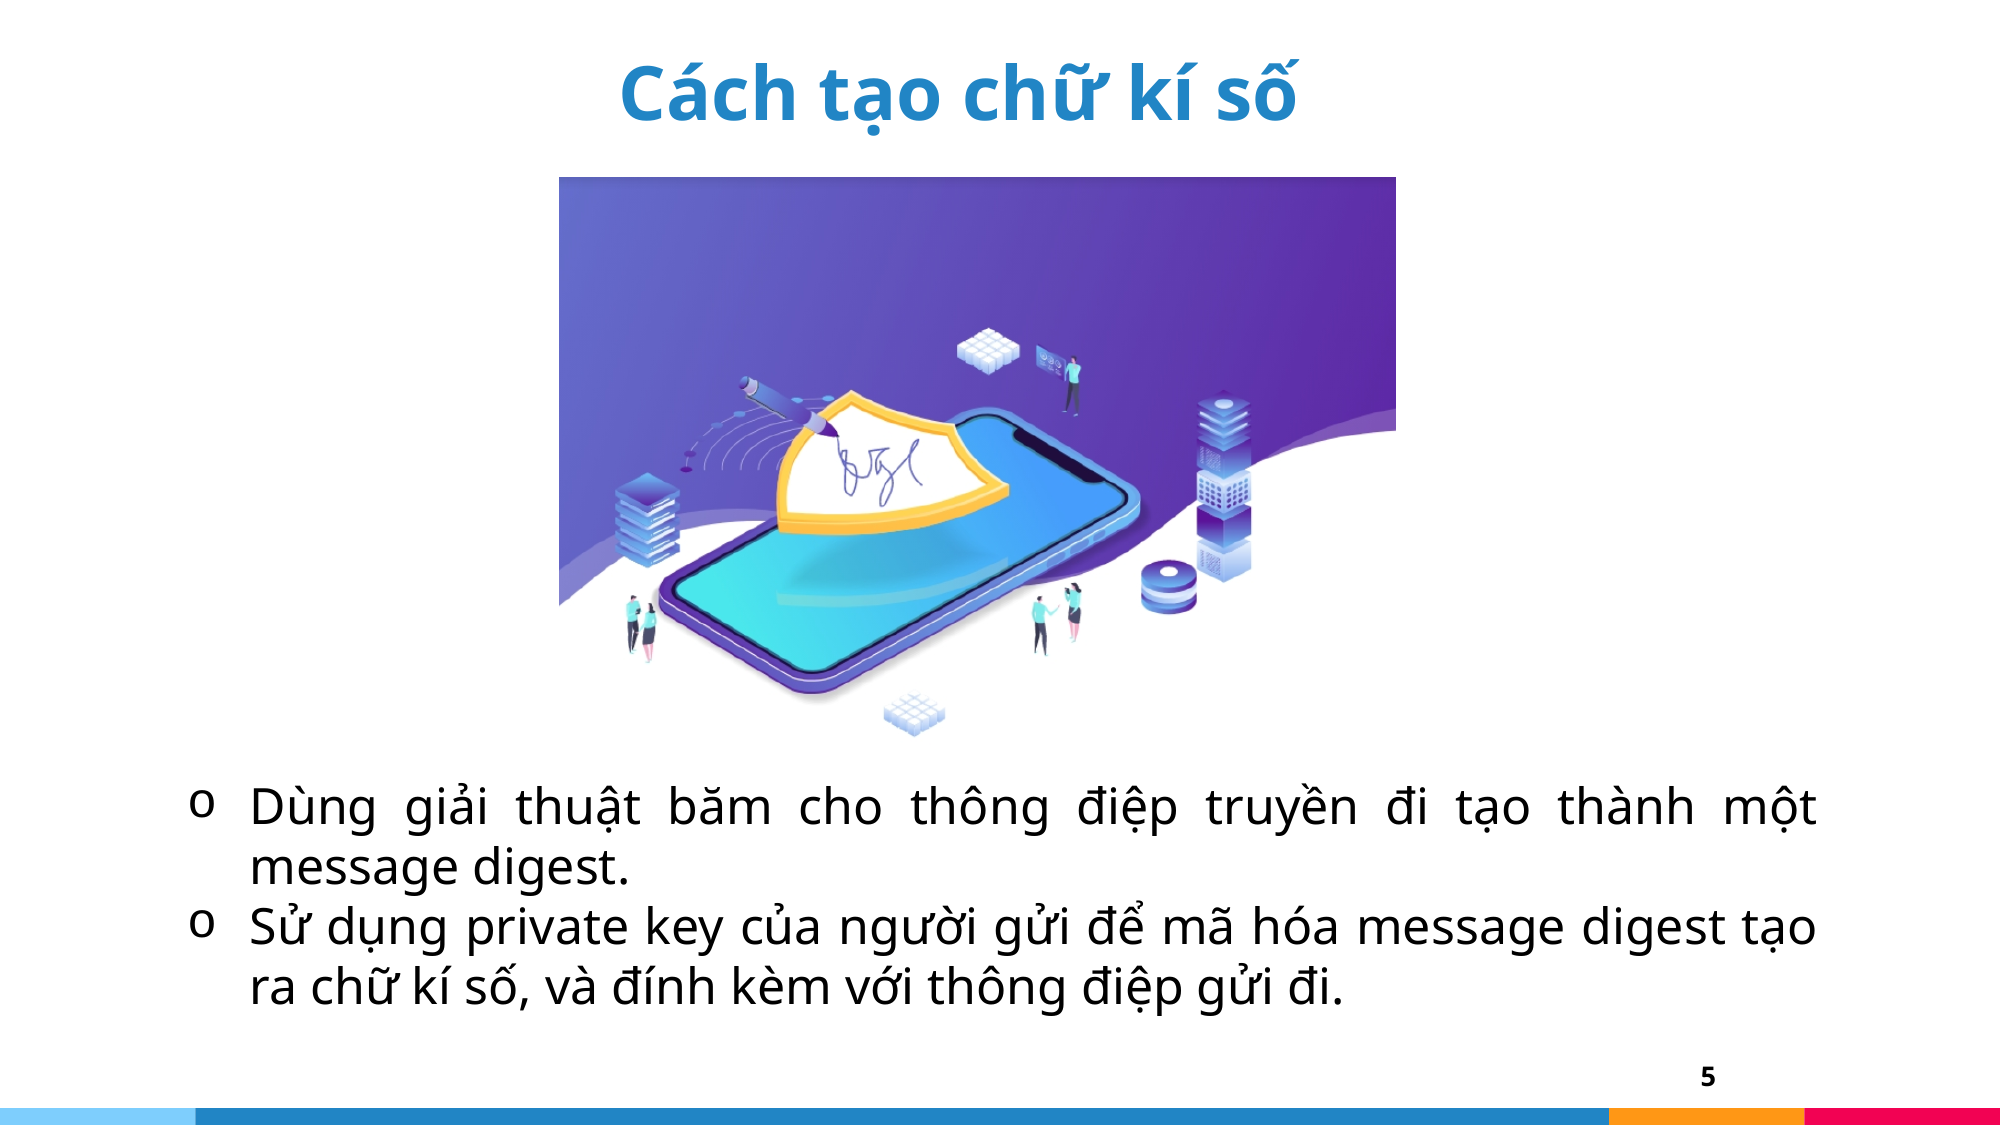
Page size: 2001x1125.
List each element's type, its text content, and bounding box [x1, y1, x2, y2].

picture [558, 176, 1396, 753]
slide_number 5 [1641, 1079, 1732, 1113]
list Dùng giải thuật băm cho thông điệp truyền đi tạo thành một message digest. Sử dụng private key của người gửi để mã hóa message digest tạo ra chữ kí số, và đính kèm với thông điệp gửi đi. [84, 759, 1834, 1079]
title Cách tạo chữ kí số [355, 14, 1563, 151]
